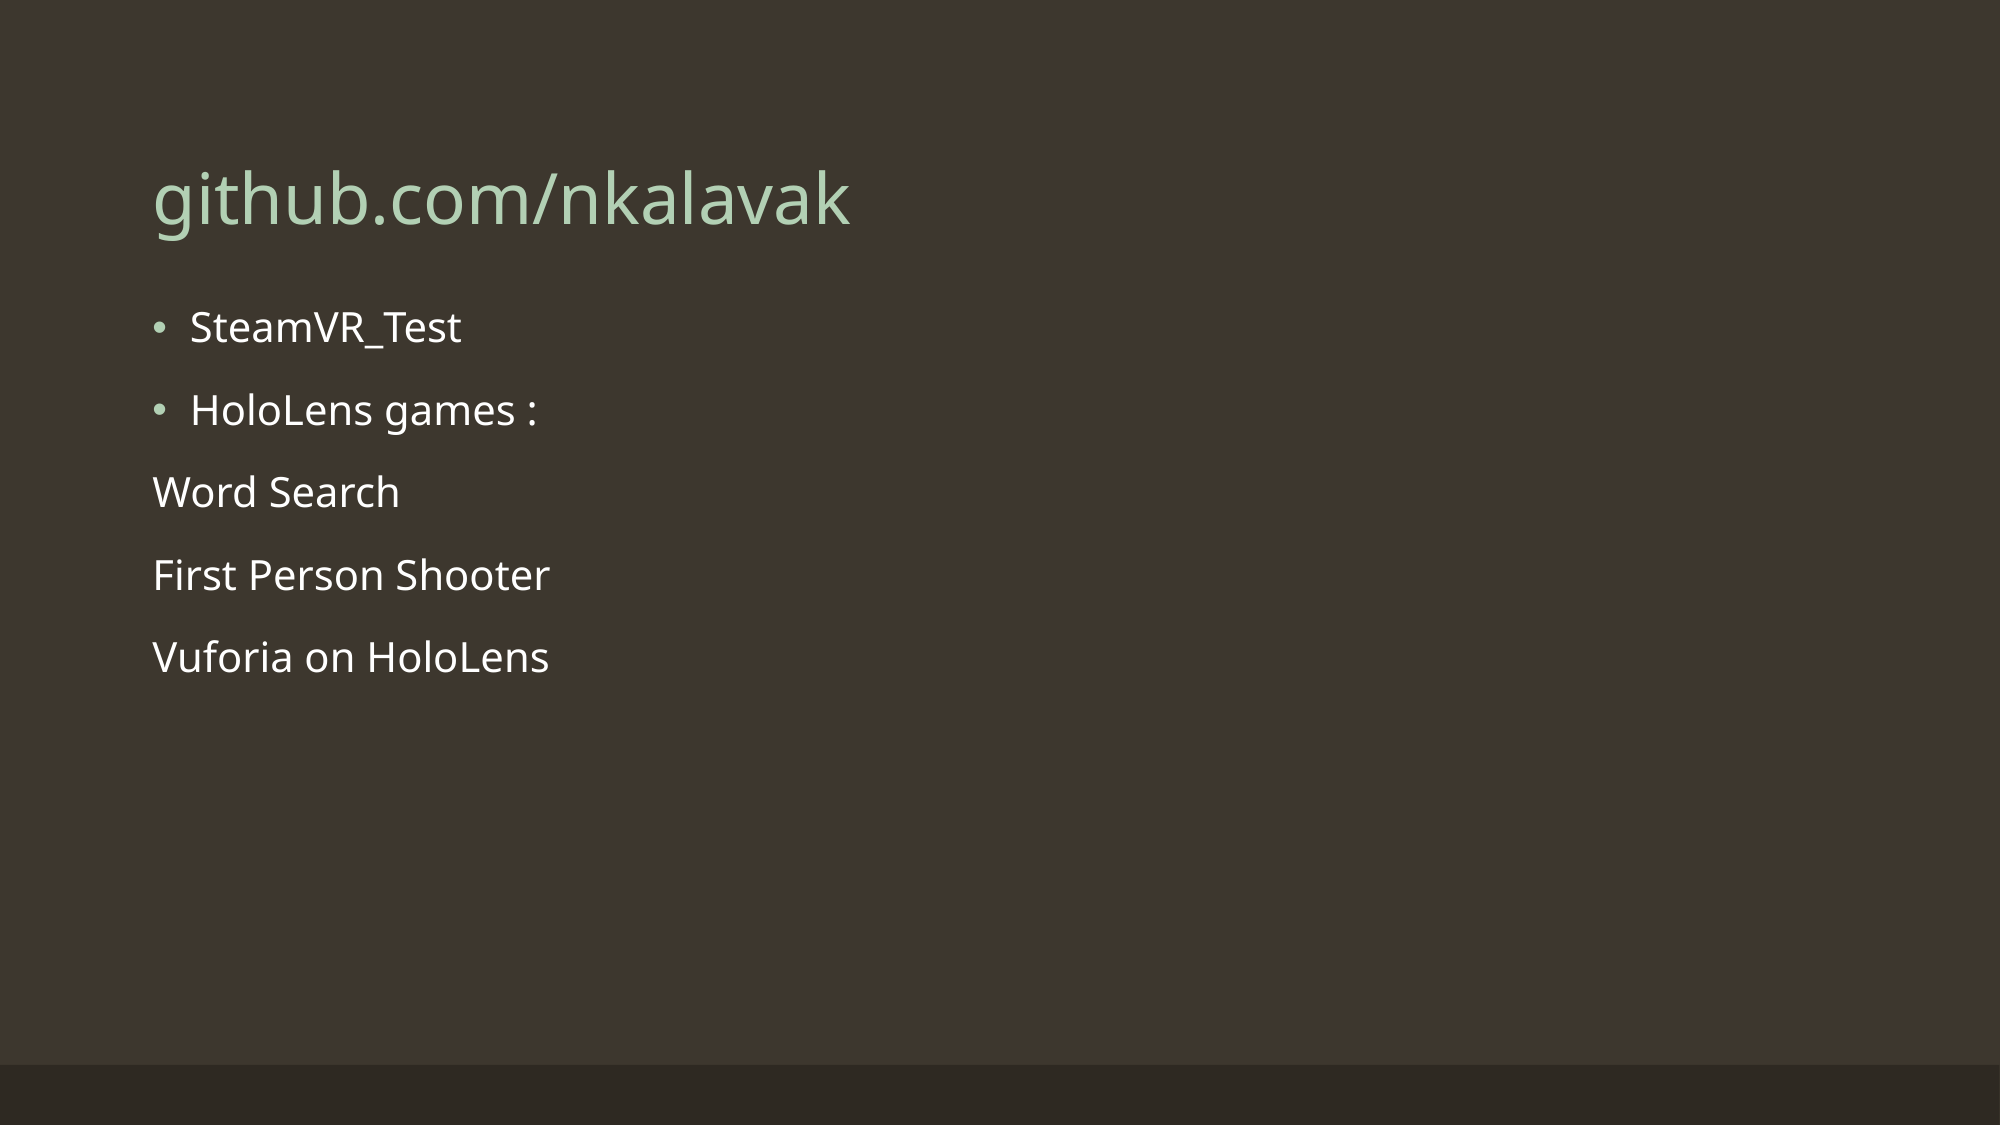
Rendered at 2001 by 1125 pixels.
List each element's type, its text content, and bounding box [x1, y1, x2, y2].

list SteamVR_Test HoloLens games : Word Search First Person Shooter Vuforia on HoloLens [137, 299, 1863, 1014]
title github.com/nkalavak [137, 59, 1863, 248]
